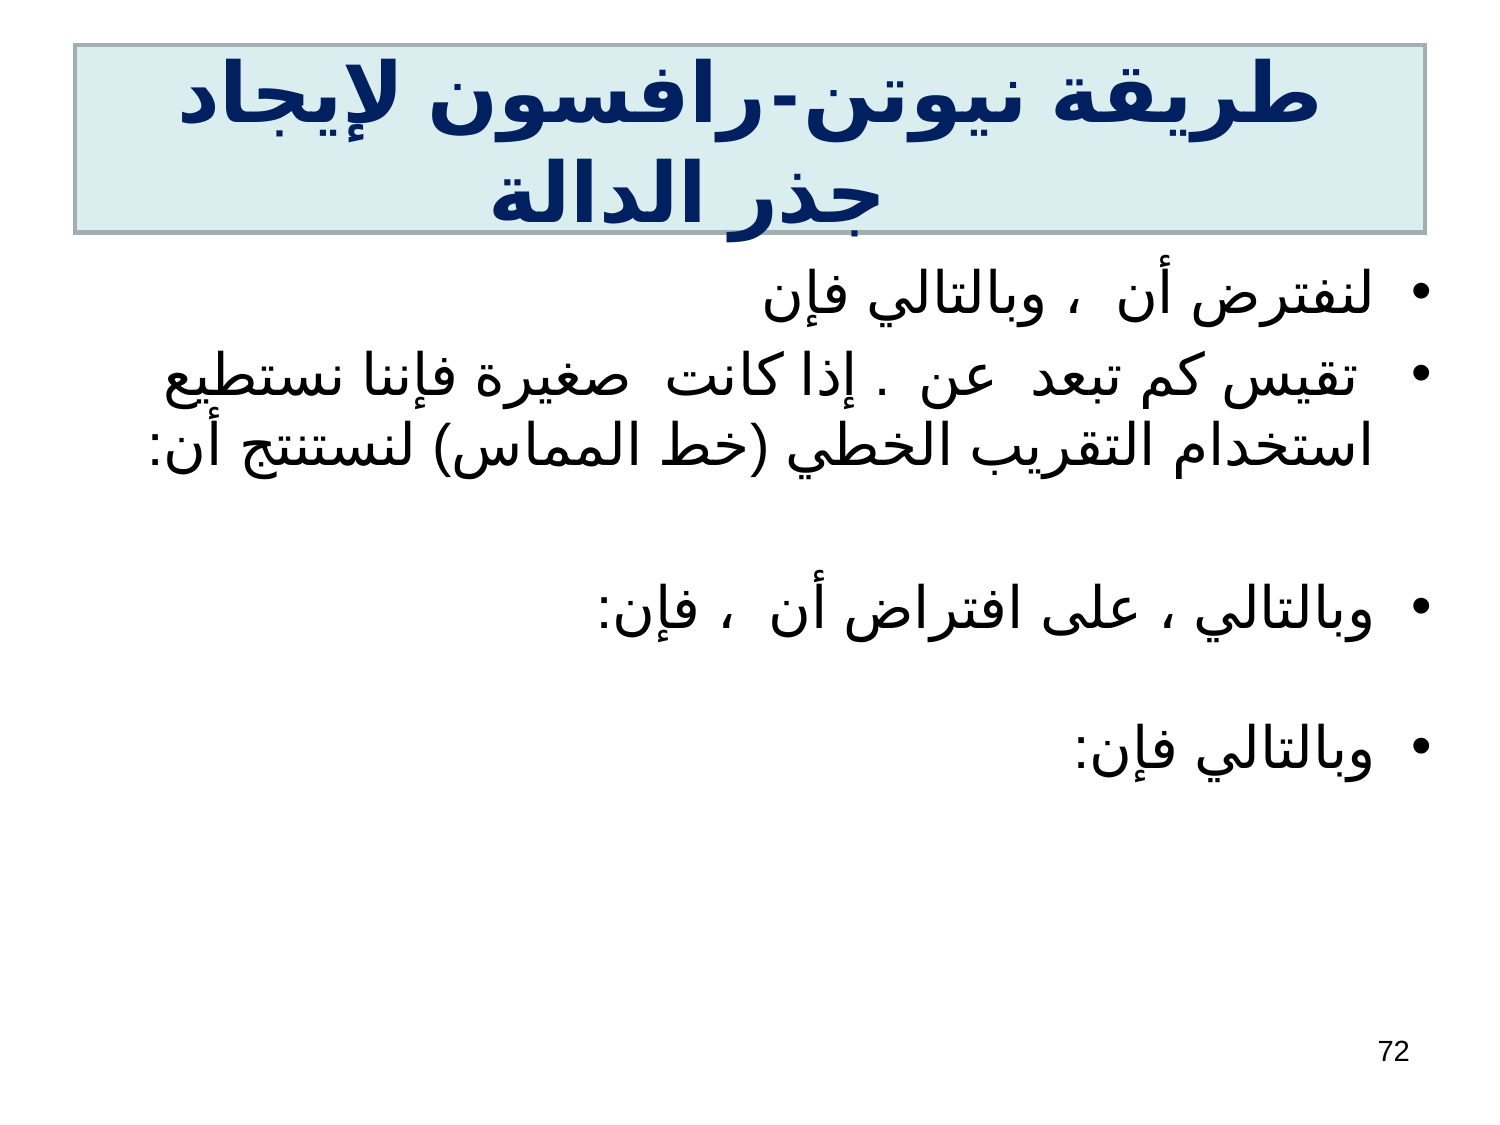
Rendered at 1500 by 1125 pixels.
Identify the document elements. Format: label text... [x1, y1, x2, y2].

title طريقة نيوتن - رافسون لإيجاد جذر الدالة [73, 43, 1427, 235]
slide_number 72 [1074, 1024, 1426, 1103]
